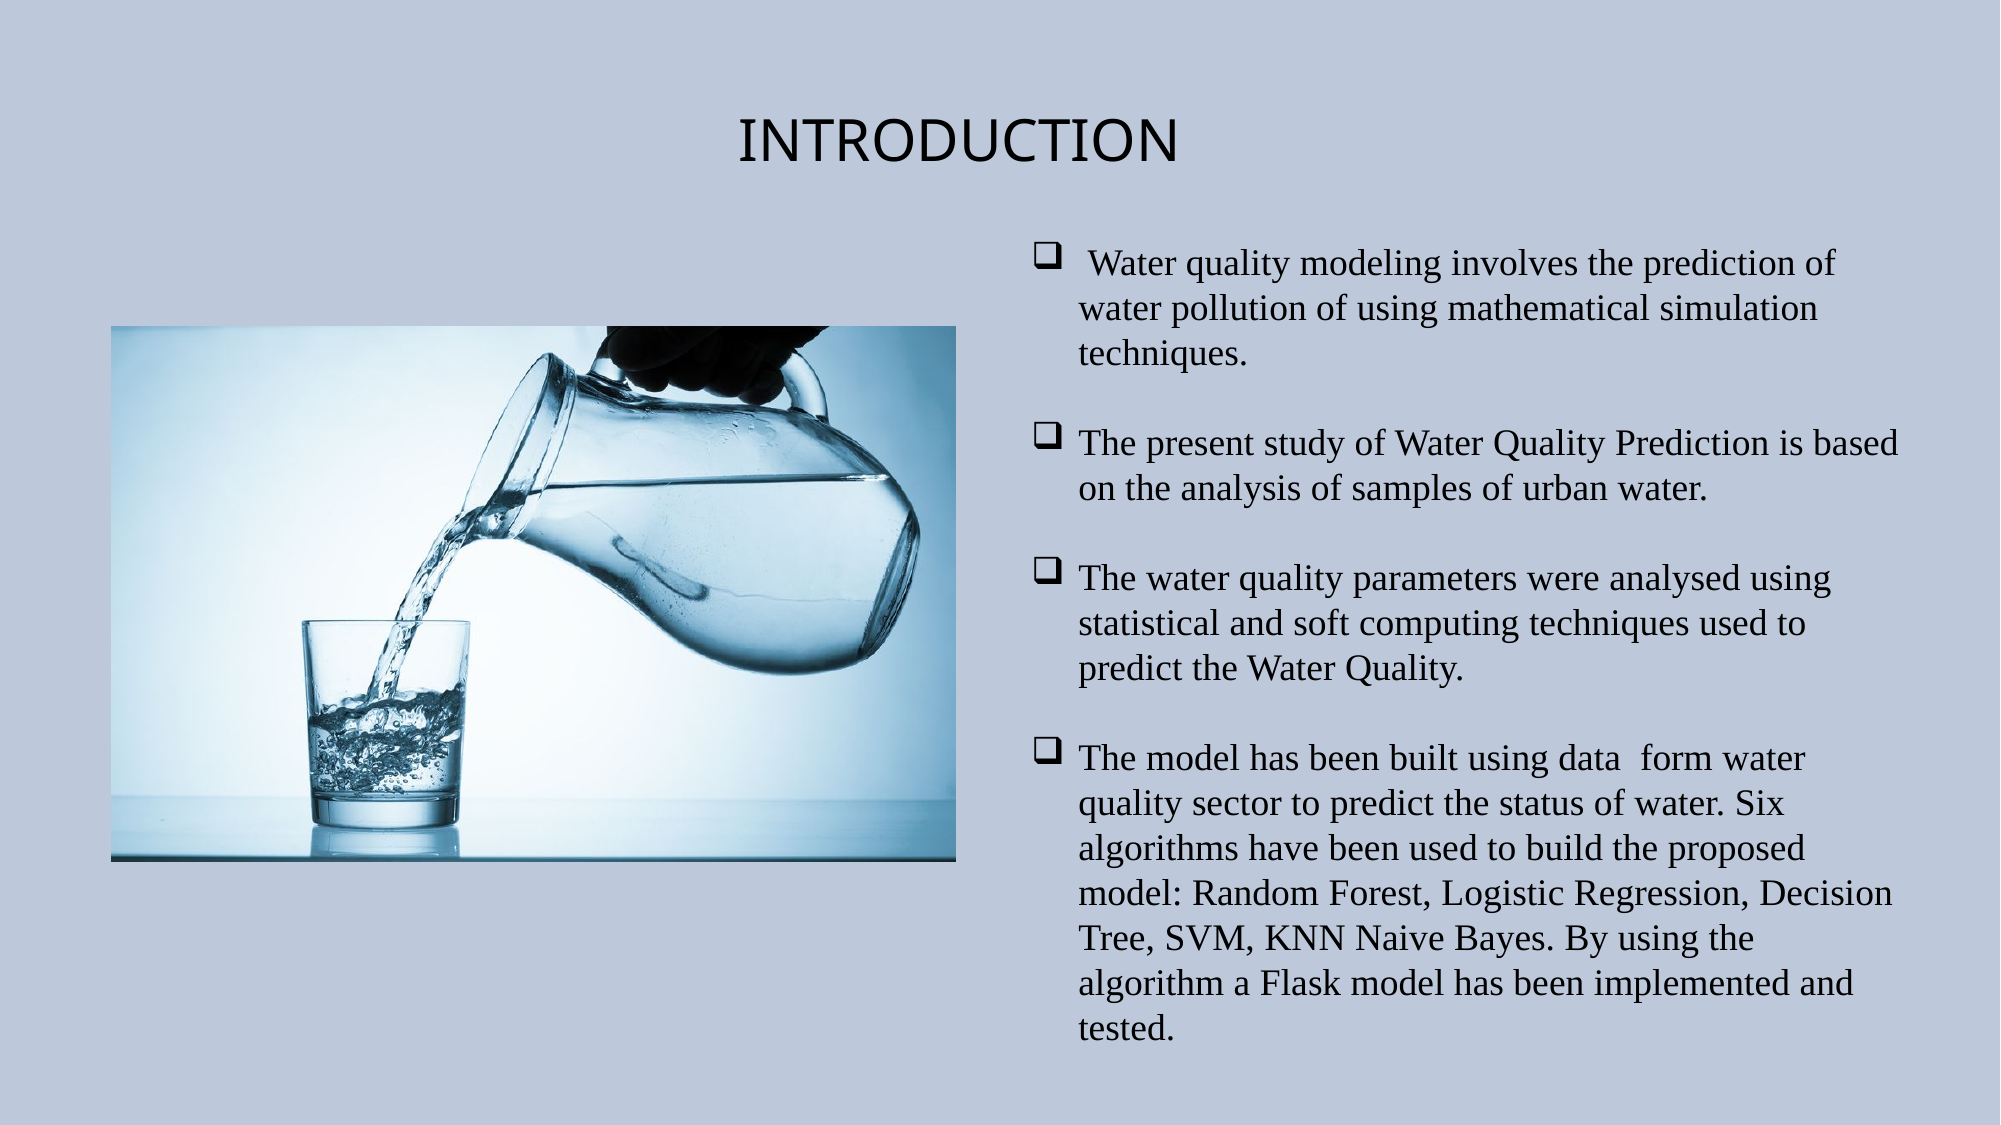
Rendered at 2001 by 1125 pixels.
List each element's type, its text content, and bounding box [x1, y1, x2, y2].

picture [110, 326, 957, 863]
text_box Water quality modeling involves the prediction of water pollution of using mathematical simulation techniques. The present study of Water Quality Prediction is based on the analysis of samples of urban water. The water quality parameters were analysed using statistical and soft computing techniques used to predict the Water Quality. The model has been built using data form water quality sector to predict the status of water. Six algorithms have been used to build the proposed model: Random Forest, Logistic Regression, Decision Tree, SVM, KNN Naive Bayes. By using the algorithm a Flask model has been implemented and tested. [1016, 230, 1926, 1101]
text_box INTRODUCTION [723, 95, 1253, 181]
